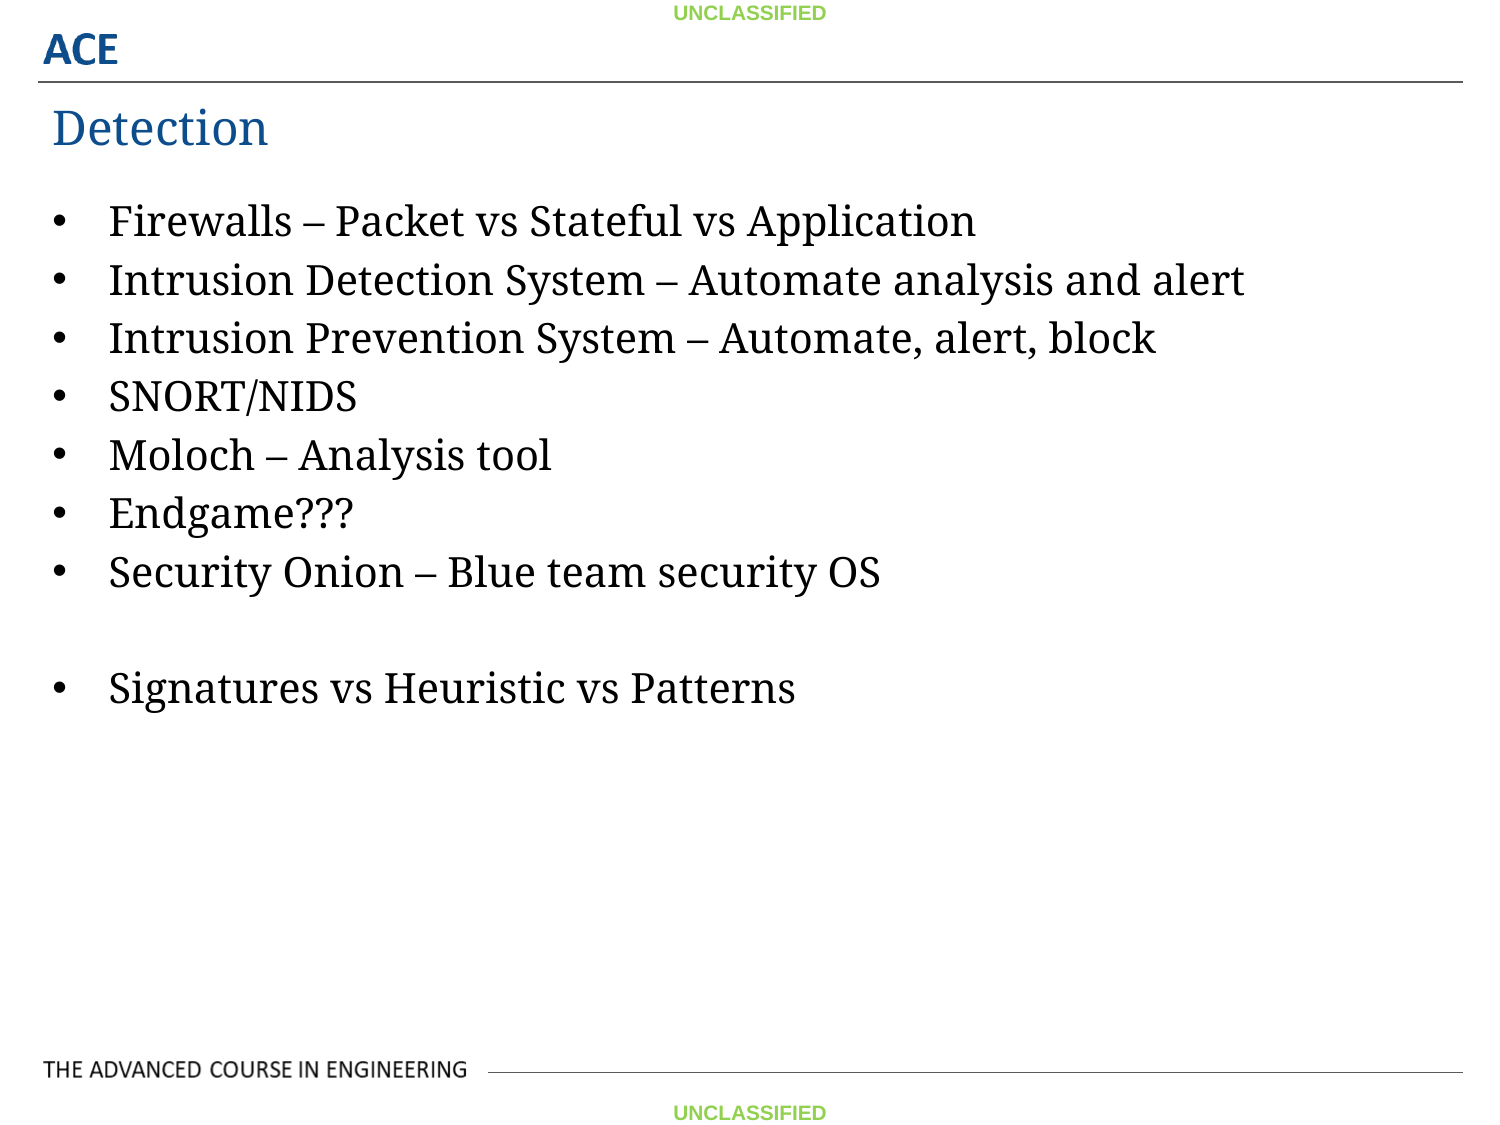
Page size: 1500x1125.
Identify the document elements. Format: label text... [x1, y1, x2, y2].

picture [27, 1046, 488, 1100]
list Firewalls – Packet vs Stateful vs Application Intrusion Detection System – Automate analysis and alert Intrusion Prevention System – Automate, alert, block SNORT/NIDS Moloch – Analysis tool Endgame??? Security Onion – Blue team security OS Signatures vs Heuristic vs Patterns [37, 187, 1463, 1027]
list Detection [37, 90, 1463, 163]
picture [37, 24, 122, 70]
